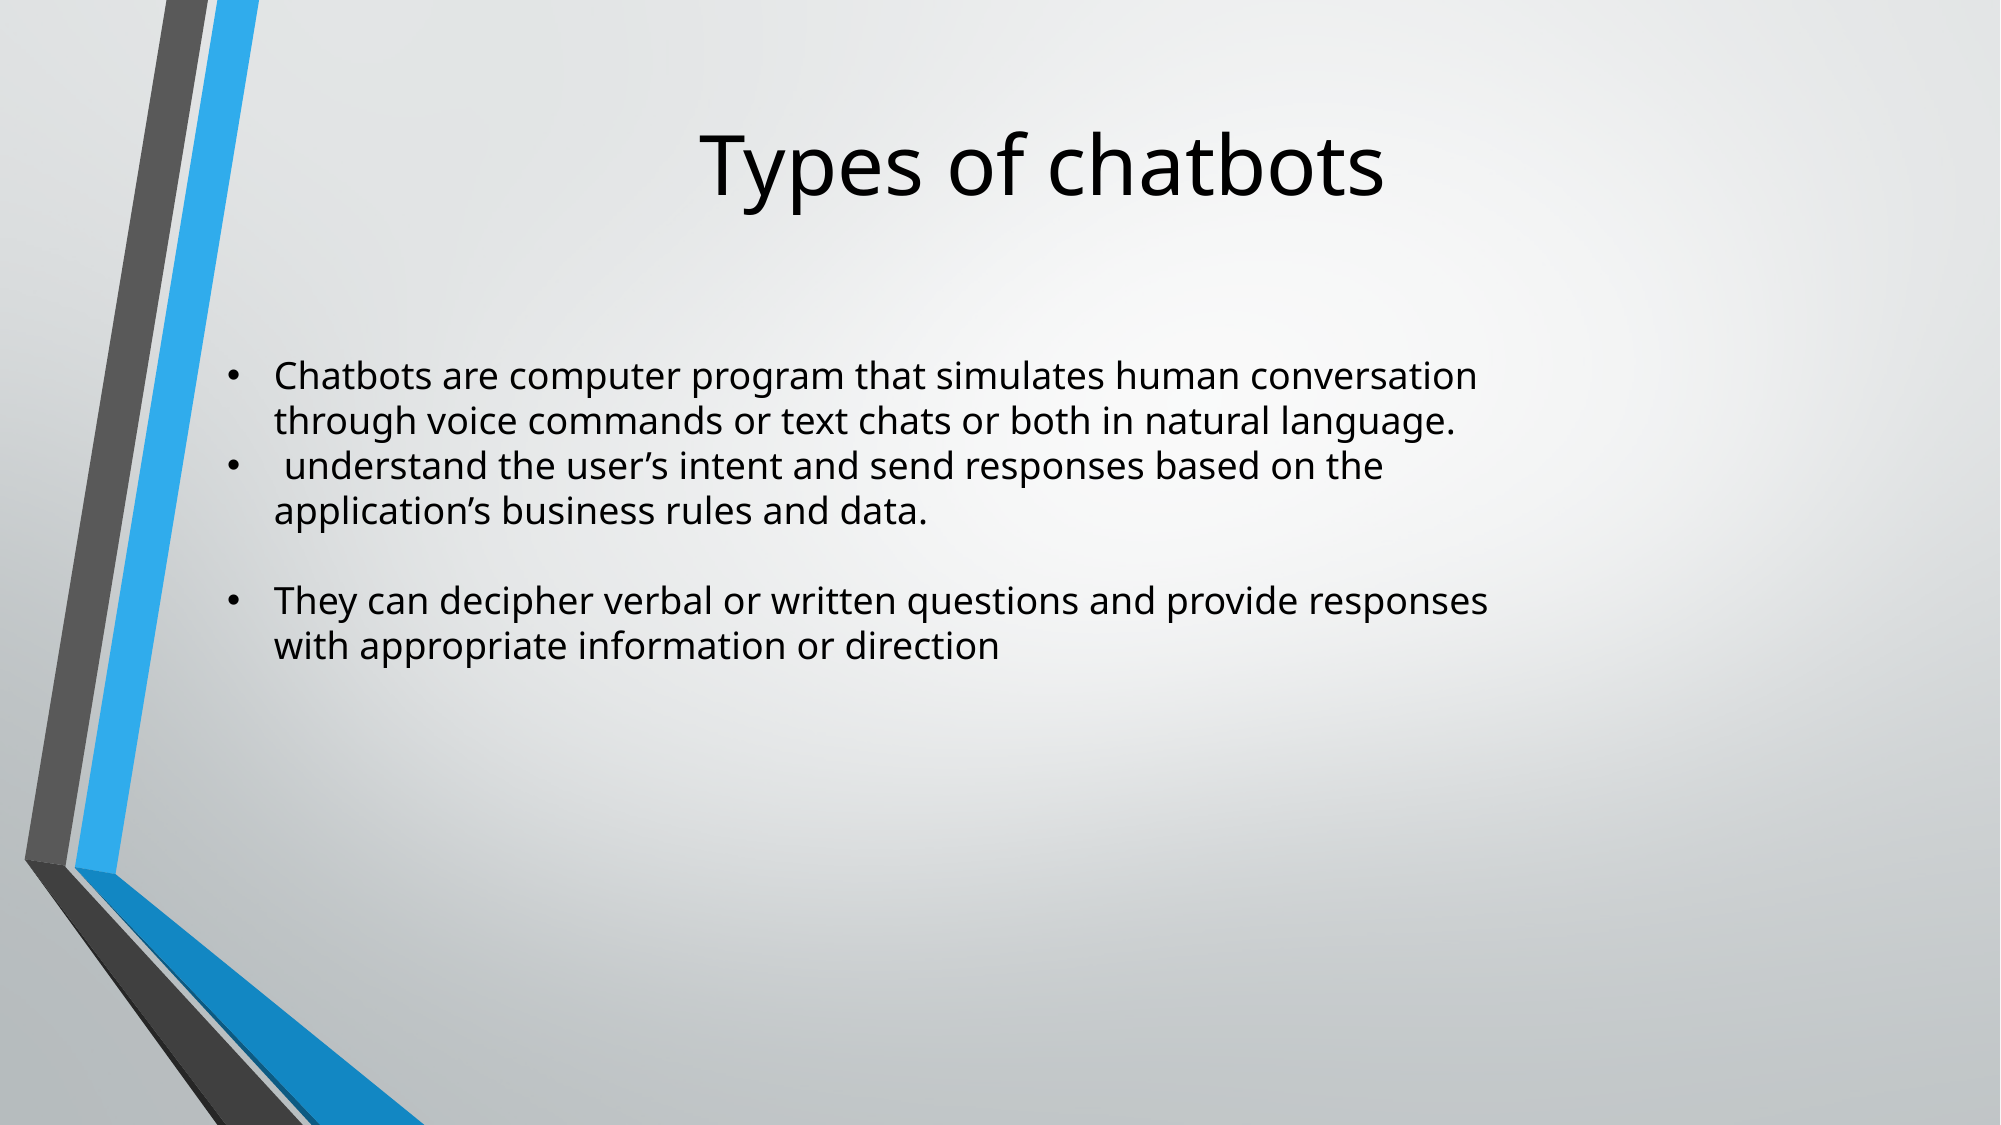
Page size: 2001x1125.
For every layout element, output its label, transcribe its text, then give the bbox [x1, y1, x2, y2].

text_box Chatbots are computer program that simulates human conversation through voice commands or text chats or both in natural language. understand the user’s intent and send responses based on the application’s business rules and data. They can decipher verbal or written questions and provide responses with appropriate information or direction [212, 344, 1574, 675]
title Types of chatbots [137, 53, 1863, 272]
